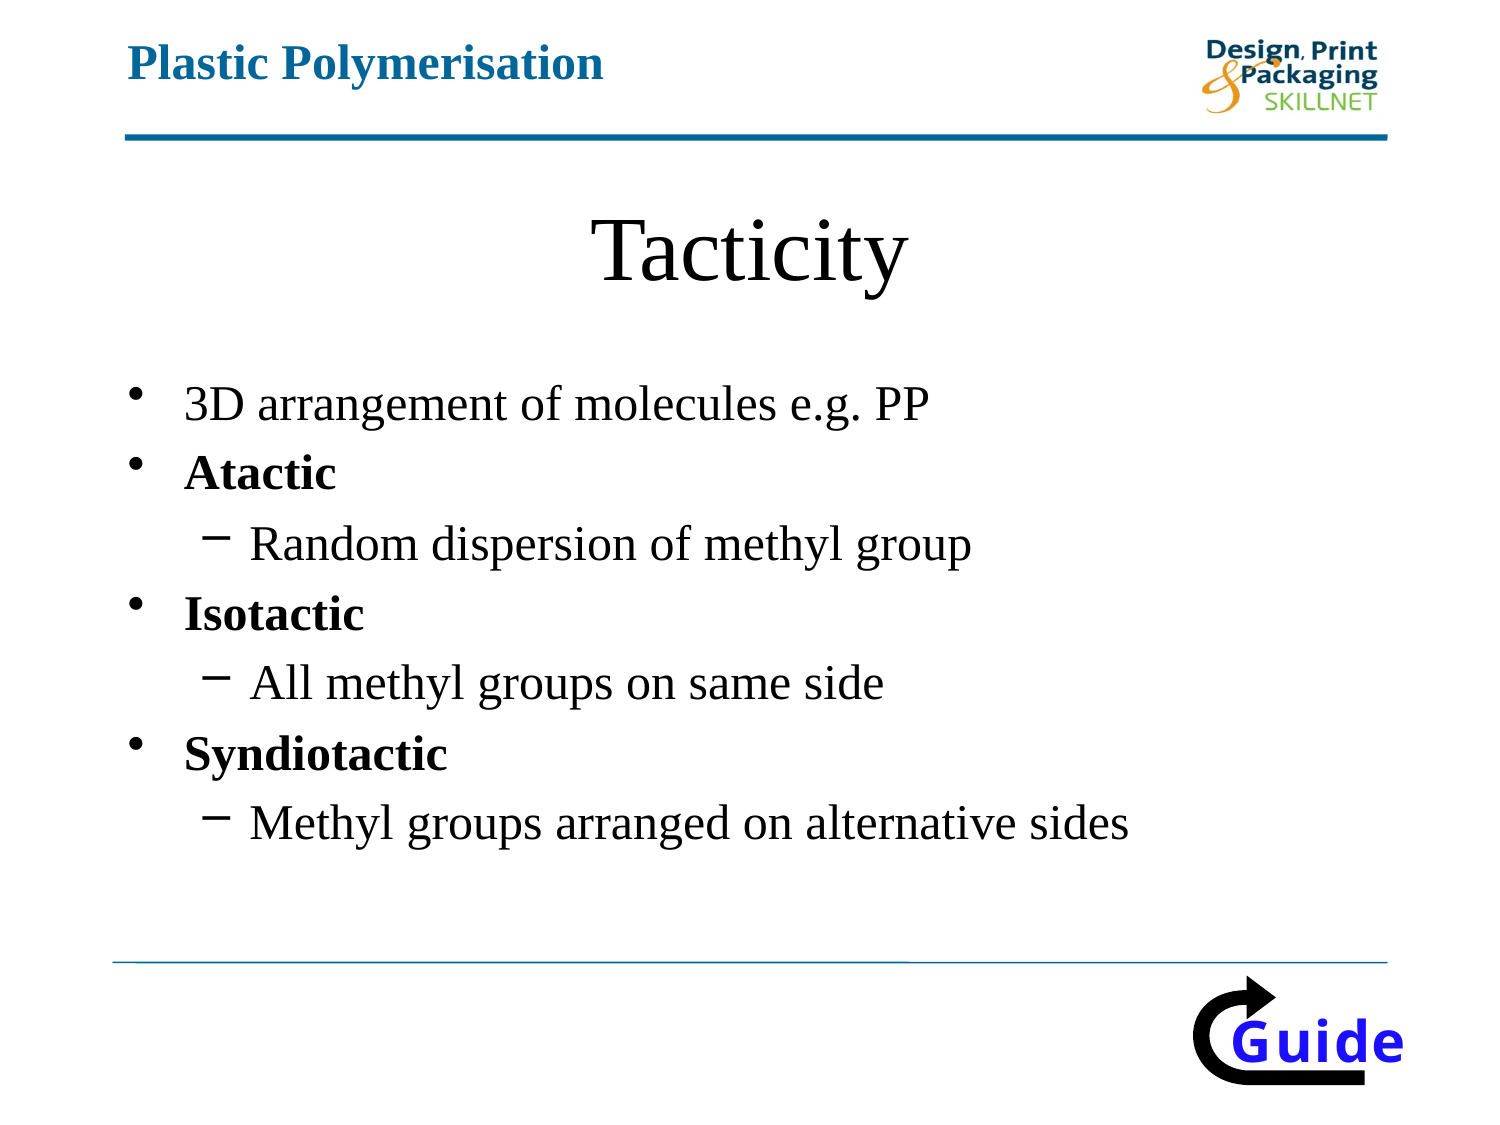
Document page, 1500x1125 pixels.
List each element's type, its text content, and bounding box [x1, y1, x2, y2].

list 3D arrangement of molecules e.g. PP Atactic Random dispersion of methyl group Isotactic All methyl groups on same side Syndiotactic Methyl groups arranged on alternative sides [112, 362, 1388, 963]
title Tacticity [112, 149, 1388, 338]
picture [1192, 31, 1387, 121]
